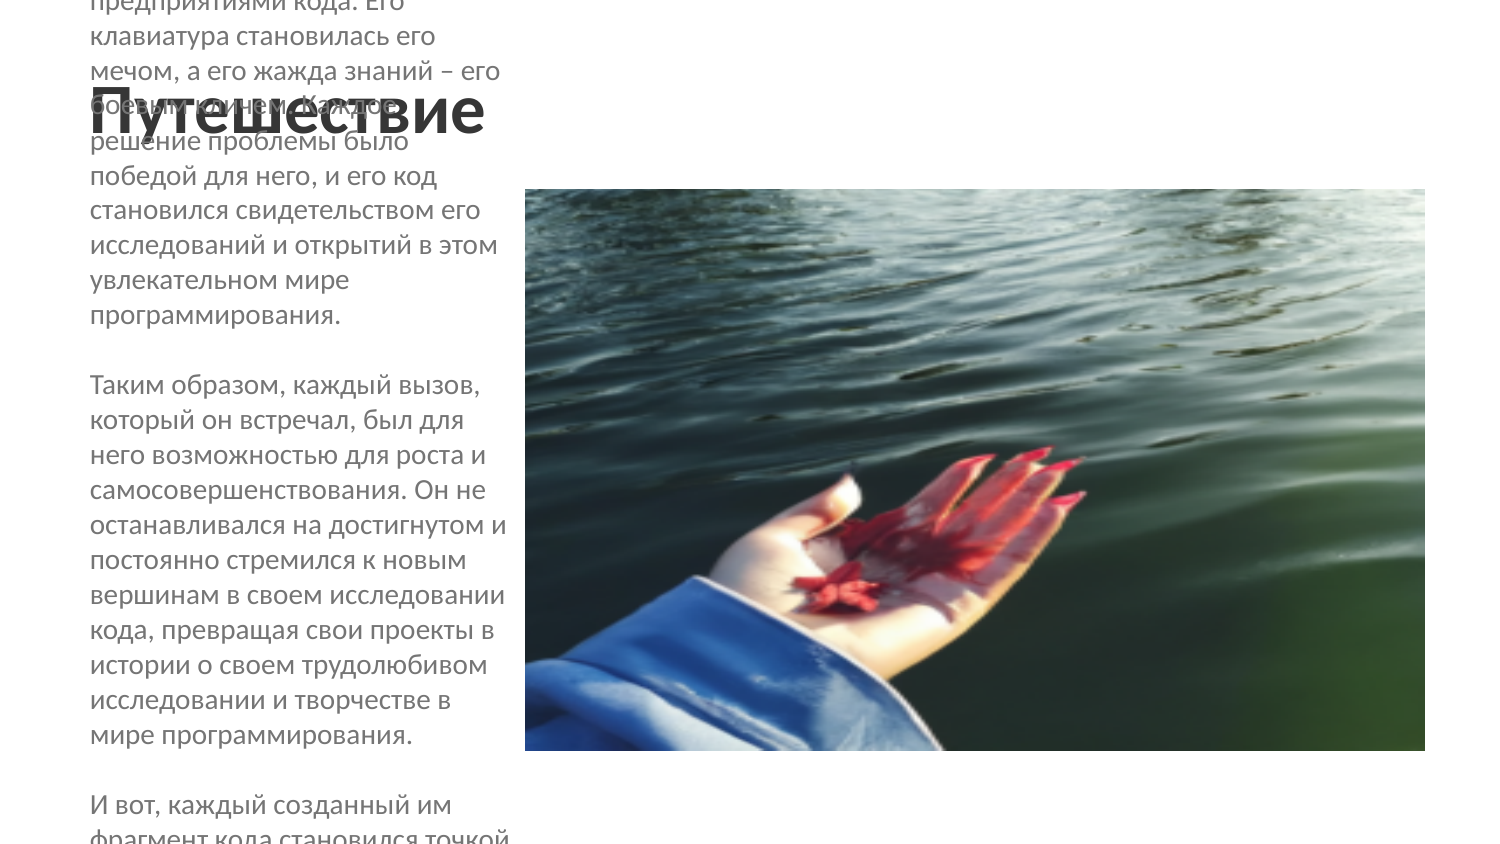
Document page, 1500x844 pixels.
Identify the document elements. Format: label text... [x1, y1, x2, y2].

text_box В этом захватывающем путешествии наш герой взлетал на встречу новым вызовам и задачам, охотно бросаясь в бой с предприятиями кода. Его клавиатура становилась его мечом, а его жажда знаний – его боевым кличем. Каждое решение проблемы было победой для него, и его код становился свидетельством его исследований и открытий в этом увлекательном мире программирования. Таким образом, каждый вызов, который он встречал, был для него возможностью для роста и самосовершенствования. Он не останавливался на достигнутом и постоянно стремился к новым вершинам в своем исследовании кода, превращая свои проекты в истории о своем трудолюбивом исследовании и творчестве в мире программирования. И вот, каждый созданный им фрагмент кода становился точкой в его увлекательной и вдохновляющей истории, в которой он и его языки программирования были неотъемлемой частью захватывающего научно-фантастического эпоса. [74, 189, 524, 751]
text_box Путешествие [74, 21, 1425, 189]
picture [524, 189, 1425, 751]
